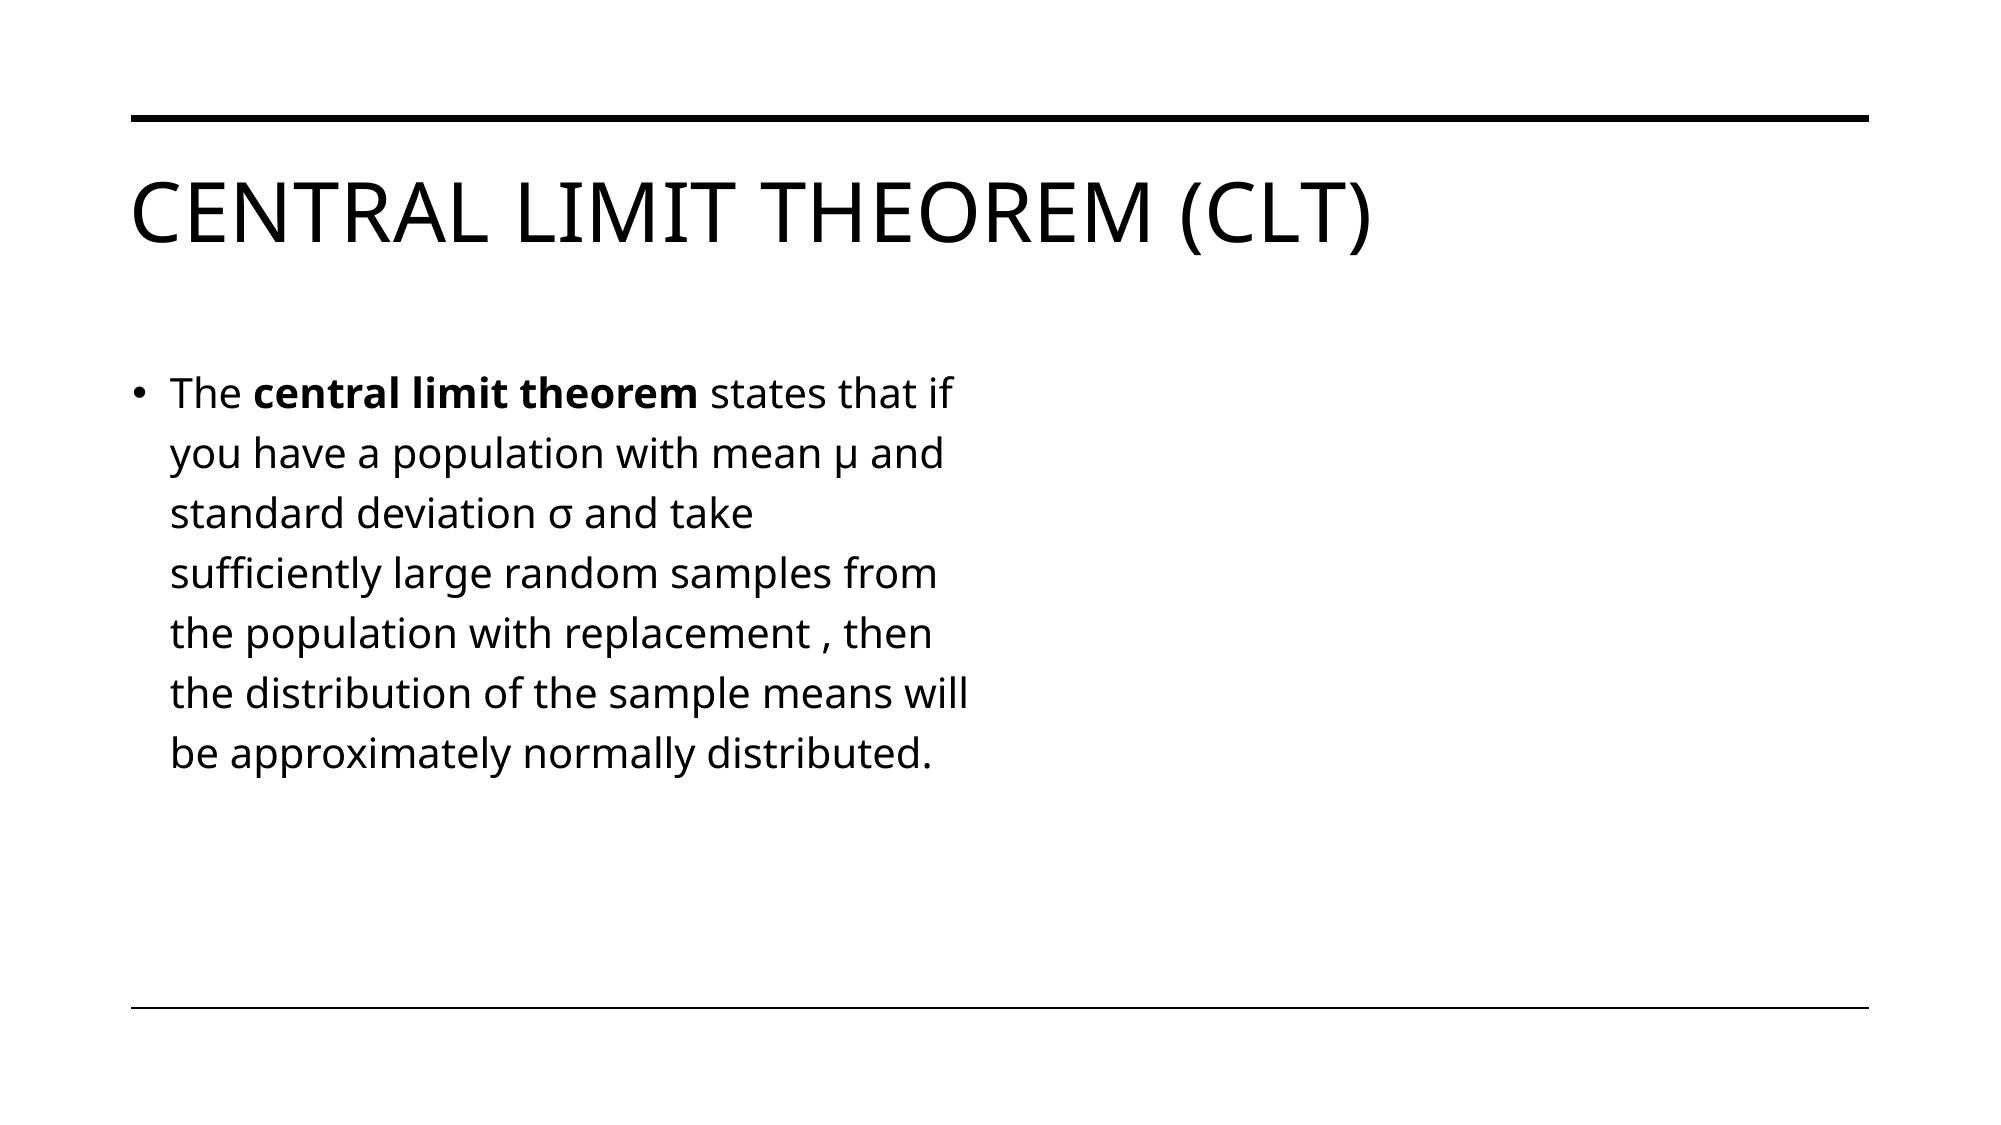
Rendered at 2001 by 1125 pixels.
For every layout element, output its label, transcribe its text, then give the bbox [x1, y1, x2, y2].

list The central limit theorem states that if you have a population with mean μ and standard deviation σ and take sufficiently large random samples from the population with replacement , then the distribution of the sample means will be approximately normally distributed. [117, 349, 988, 980]
title Central limit theorem (CLT) [114, 151, 1869, 337]
